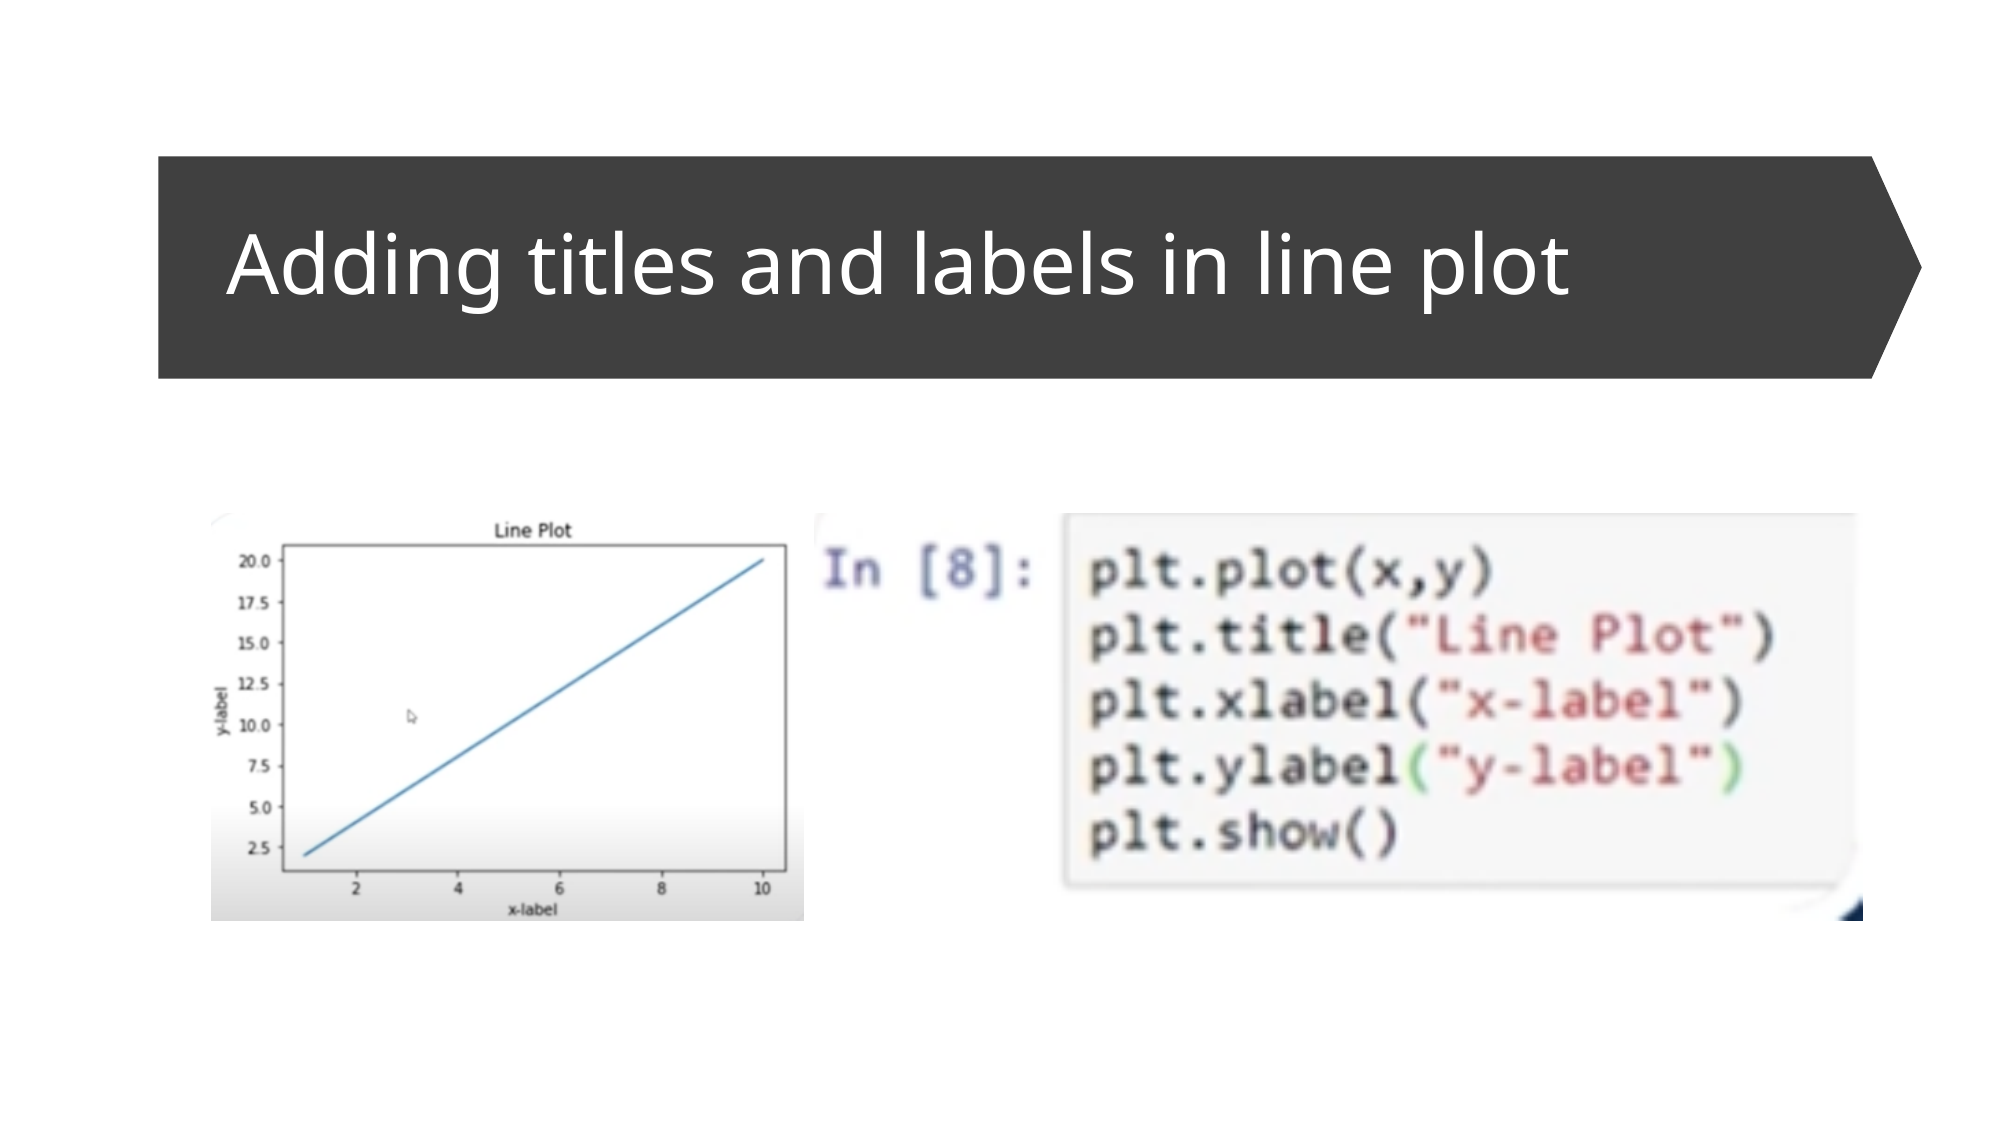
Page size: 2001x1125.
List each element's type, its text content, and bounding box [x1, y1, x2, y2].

picture [211, 513, 804, 921]
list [814, 513, 1863, 921]
title Adding titles and labels in line plot [211, 197, 1856, 339]
text_box [157, 155, 1923, 380]
